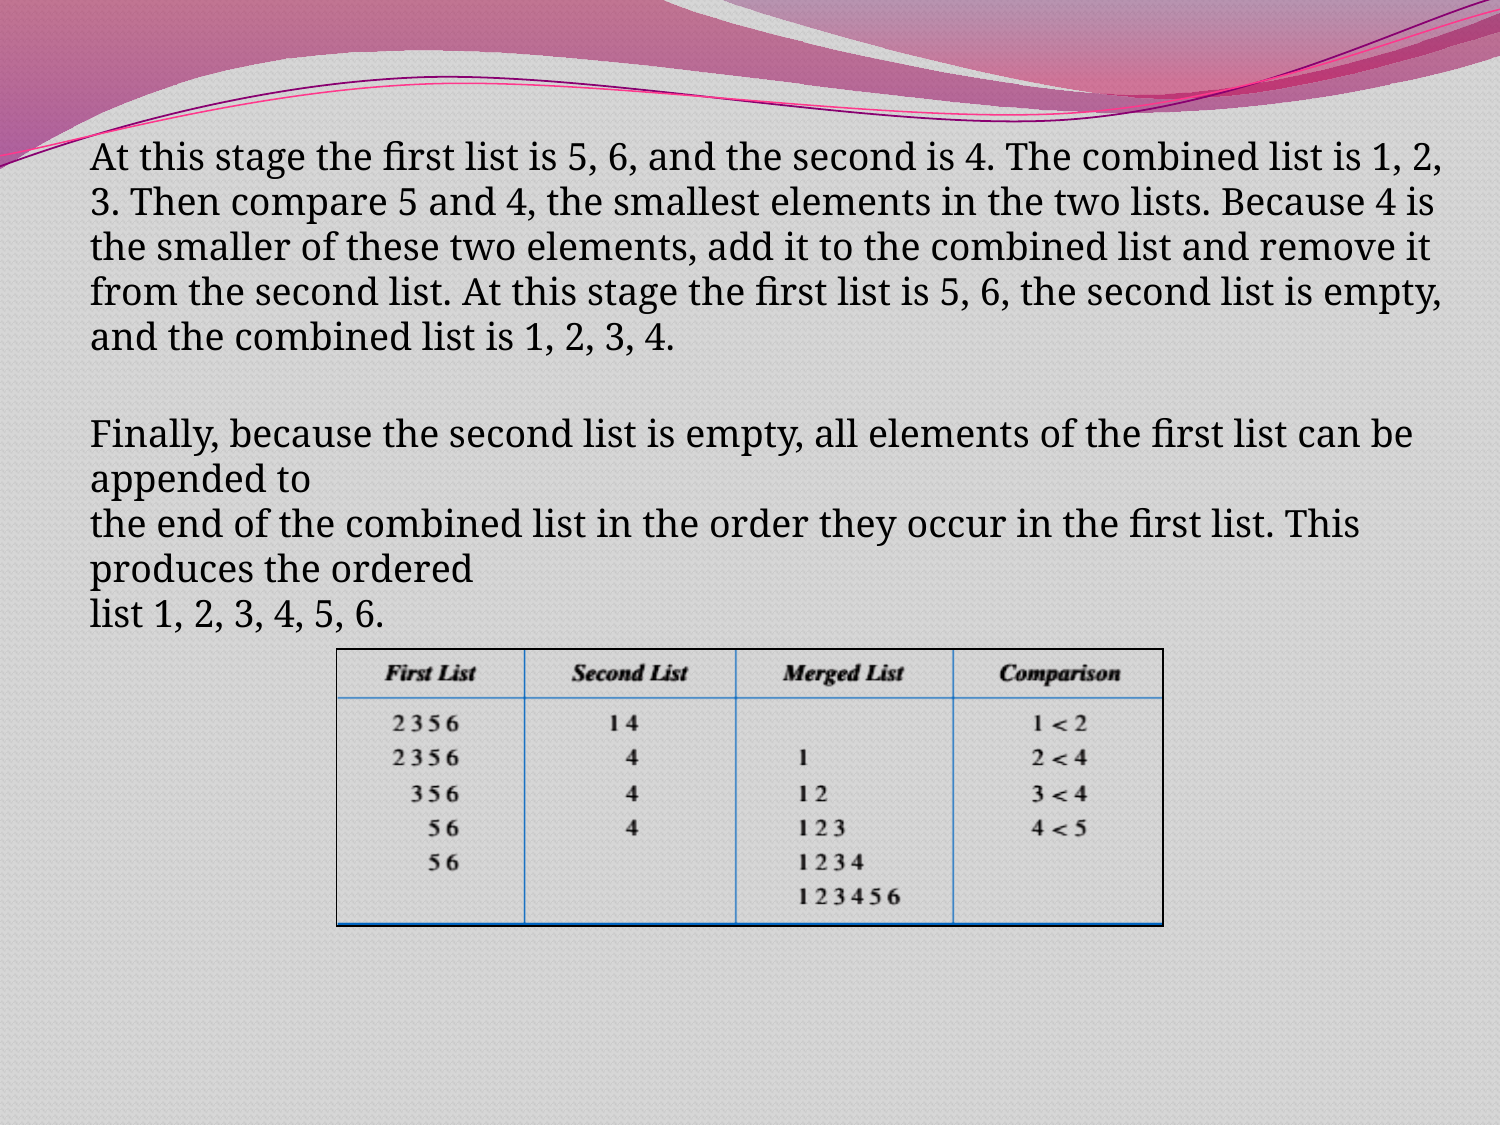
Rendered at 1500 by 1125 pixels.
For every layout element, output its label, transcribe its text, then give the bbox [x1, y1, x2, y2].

list At this stage the first list is 5, 6, and the second is 4. The combined list is 1, 2, 3. Then compare 5 and 4, the smallest elements in the two lists. Because 4 is the smaller of these two elements, add it to the combined list and remove it from the second list. At this stage the first list is 5, 6, the second list is empty, and the combined list is 1, 2, 3, 4. Finally, because the second list is empty, all elements of the first list can be appended to the end of the combined list in the order they occur in the first list. This produces the ordered list 1, 2, 3, 4, 5, 6. [75, 125, 1463, 1038]
picture [337, 649, 1163, 926]
